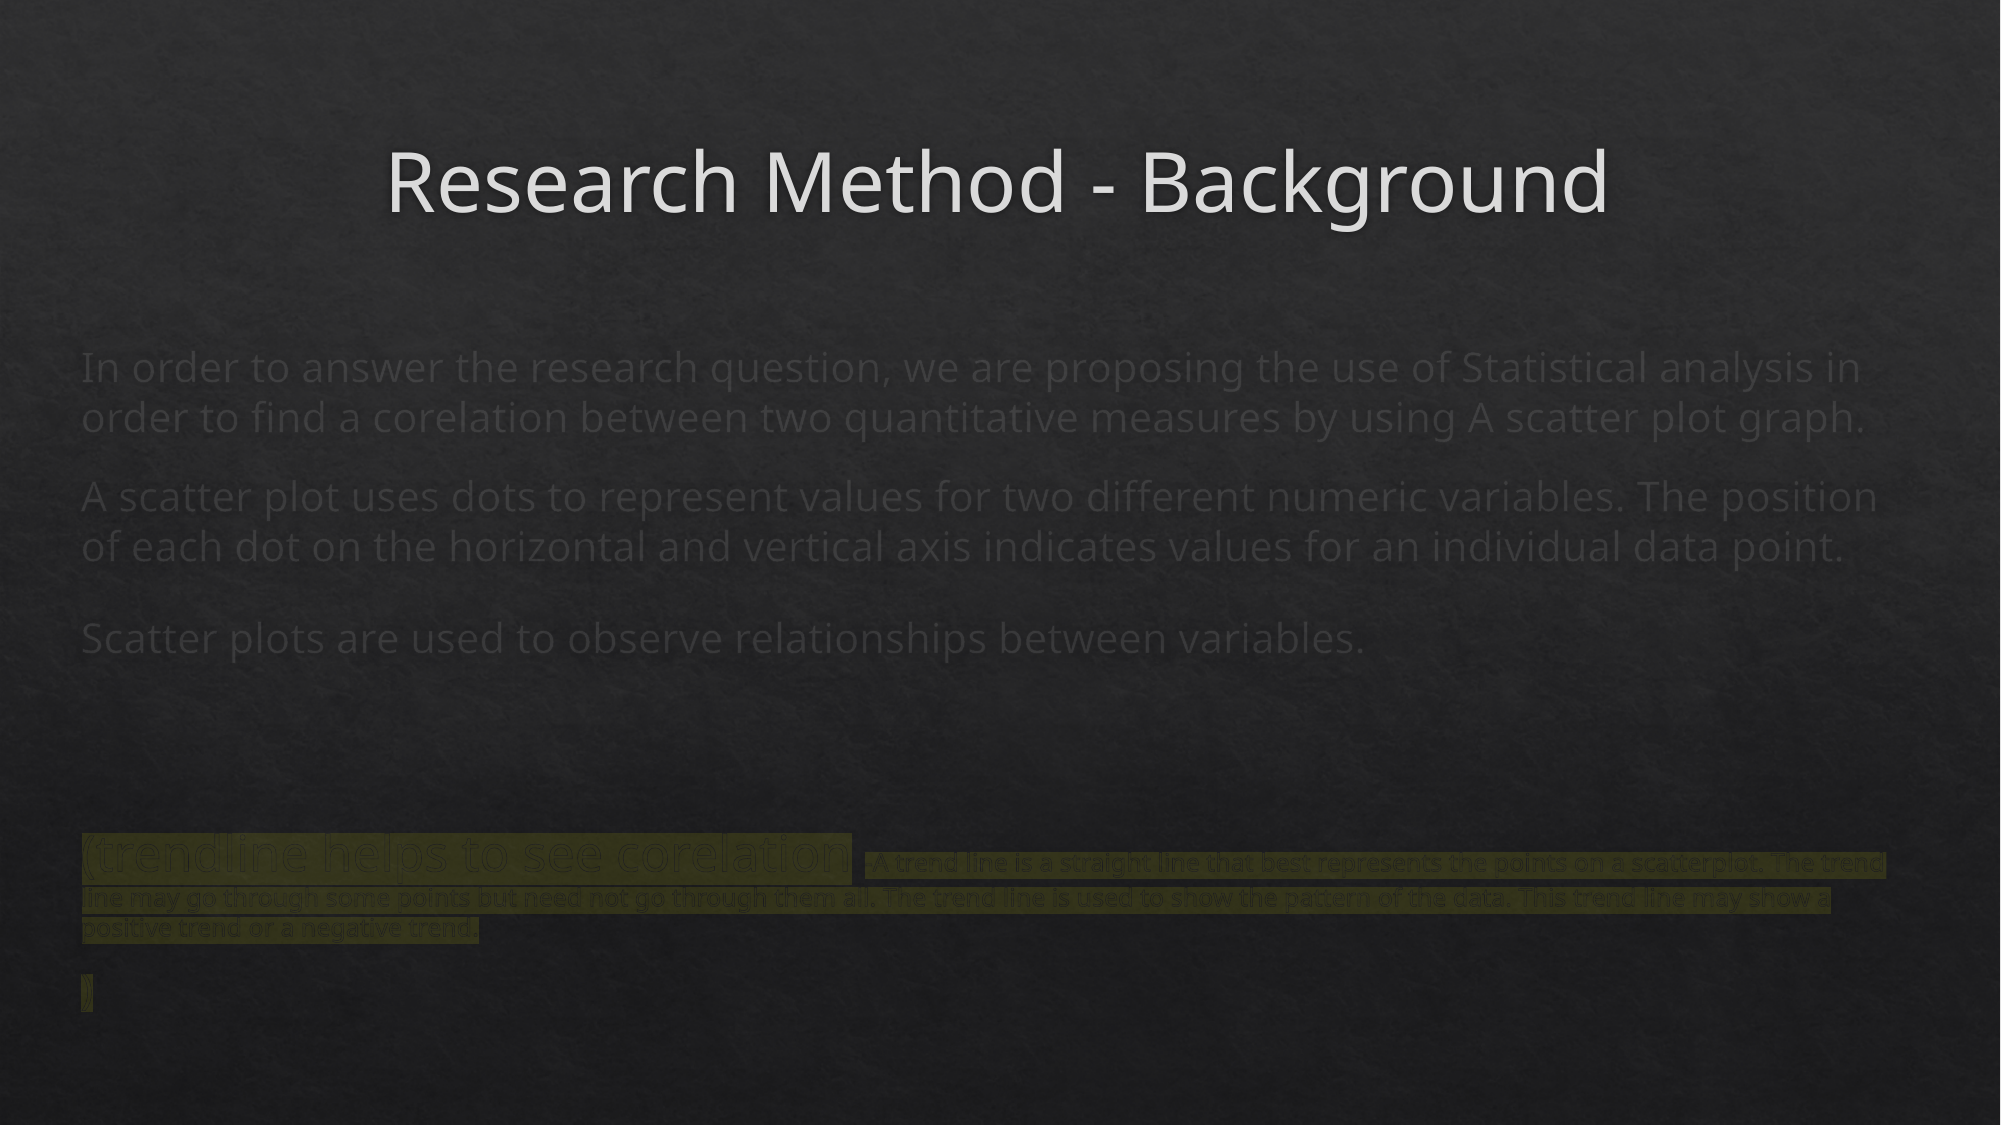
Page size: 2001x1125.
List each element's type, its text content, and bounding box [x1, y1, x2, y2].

list In order to answer the research question, we are proposing the use of Statistical analysis in order to find a corelation between two quantitative measures by using A scatter plot graph. A scatter plot uses dots to represent values for two different numeric variables. The position of each dot on the horizontal and vertical axis indicates values for an individual data point. Scatter plots are used to observe relationships between variables. (trendline helps to see corelation -A trend line is a straight line that best represents the points on a scatterplot. The trend line may go through some points but need not go through them all. The trend line is used to show the pattern of the data. This trend line may show a positive trend or a negative trend. ) [80, 333, 1918, 1004]
title Research Method - Background [149, 99, 1849, 260]
